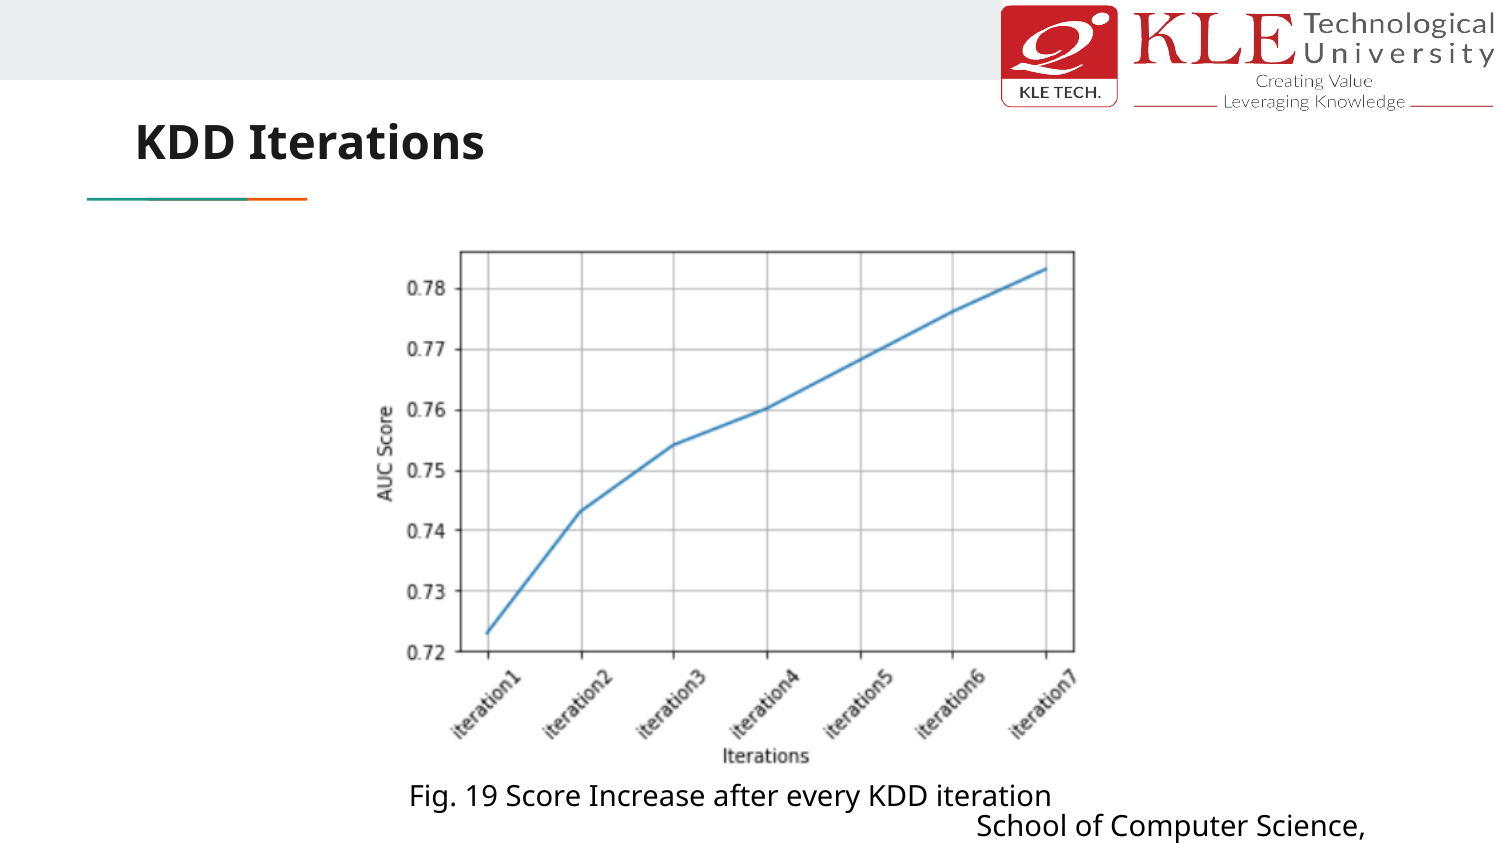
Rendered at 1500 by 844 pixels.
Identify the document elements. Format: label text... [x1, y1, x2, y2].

picture [1001, 0, 1500, 113]
title KDD Iterations [119, 96, 1381, 185]
text_box School of Computer Science, KLETech [961, 792, 1500, 844]
text_box Fig. 19 Score Increase after every KDD iteration [393, 802, 1073, 828]
picture [329, 209, 1138, 793]
